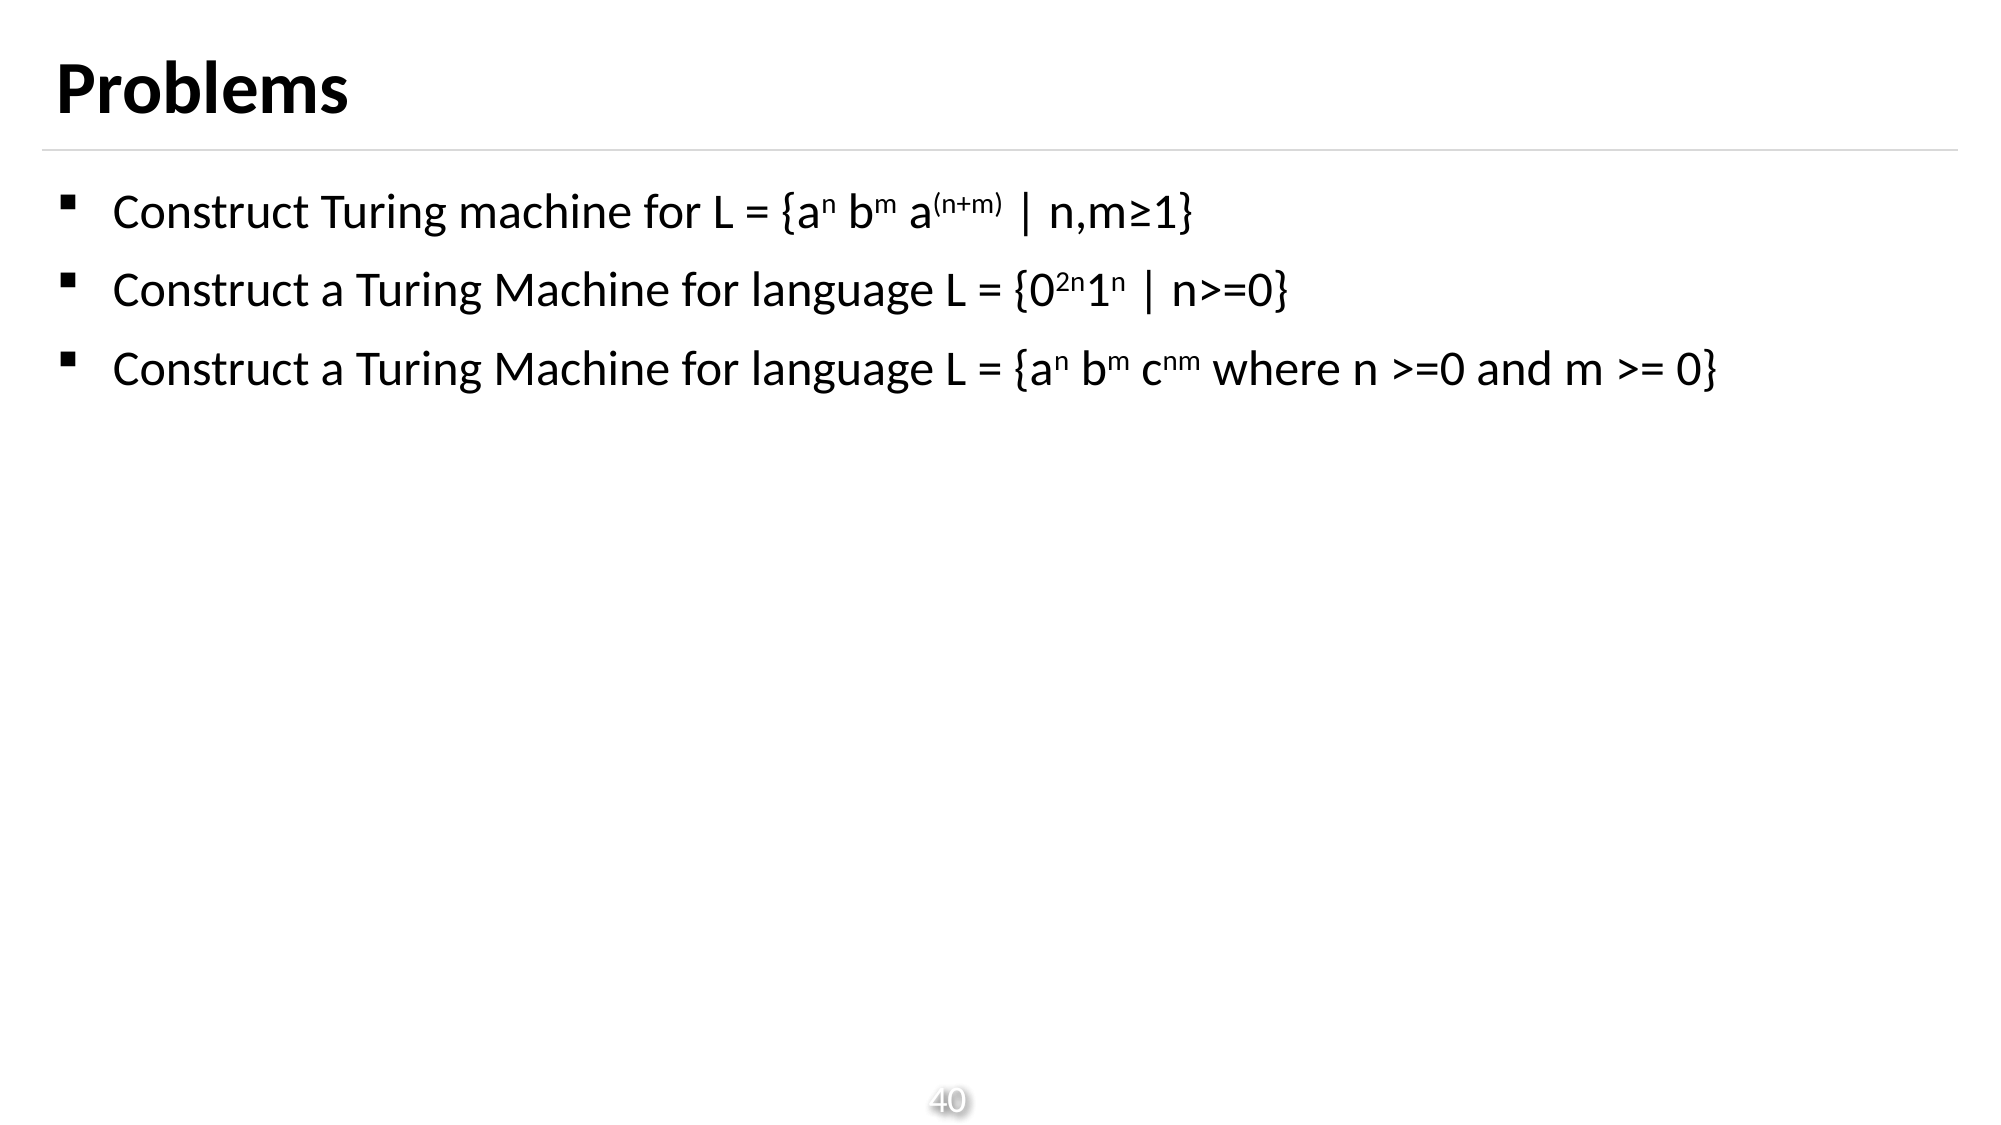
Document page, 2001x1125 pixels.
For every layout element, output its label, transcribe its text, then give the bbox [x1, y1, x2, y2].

title Problems [41, 17, 1959, 150]
list Construct Turing machine for L = {an bm a(n+m) | n,m≥1} Construct a Turing Machine for language L = {02n1n | n>=0} Construct a Turing Machine for language L = {an bm cnm where n >=0 and m >= 0} [41, 162, 1959, 1038]
